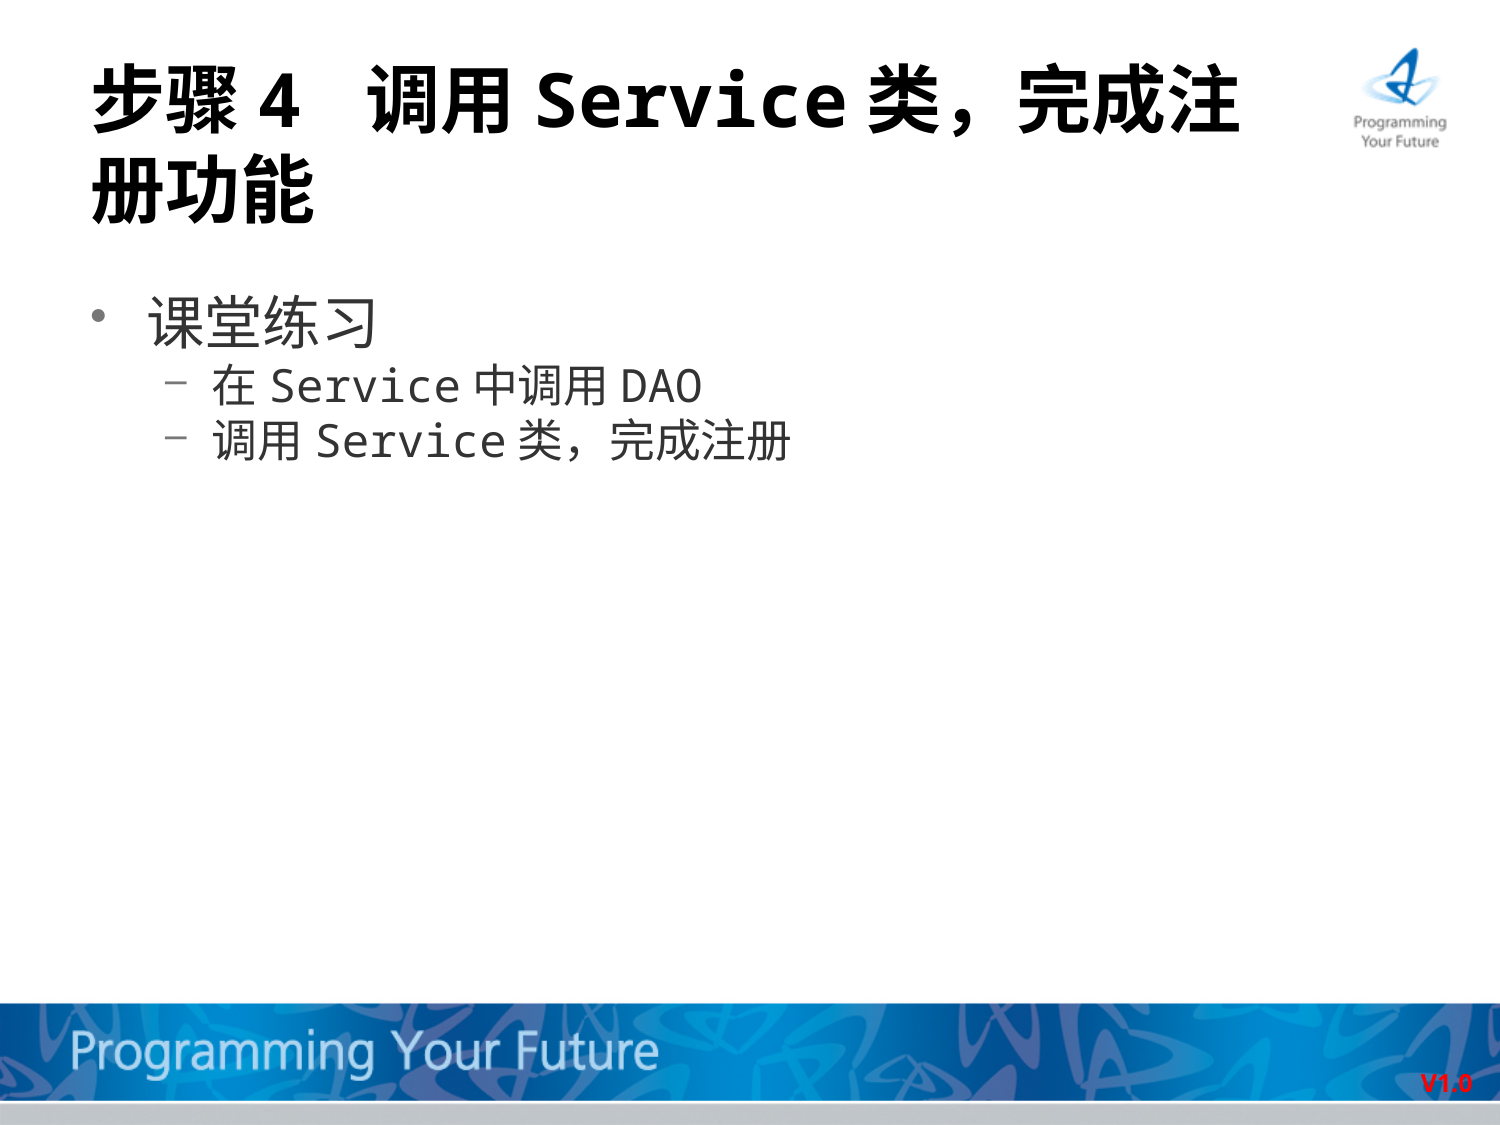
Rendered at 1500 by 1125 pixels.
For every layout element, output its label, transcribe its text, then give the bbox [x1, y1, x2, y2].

title 步骤4 调用Service类，完成注册功能 [74, 44, 1271, 162]
picture [1340, 42, 1461, 157]
picture [0, 997, 1500, 1125]
list 课堂练习 在Service中调用DAO 调用Service类，完成注册 [74, 278, 1412, 988]
